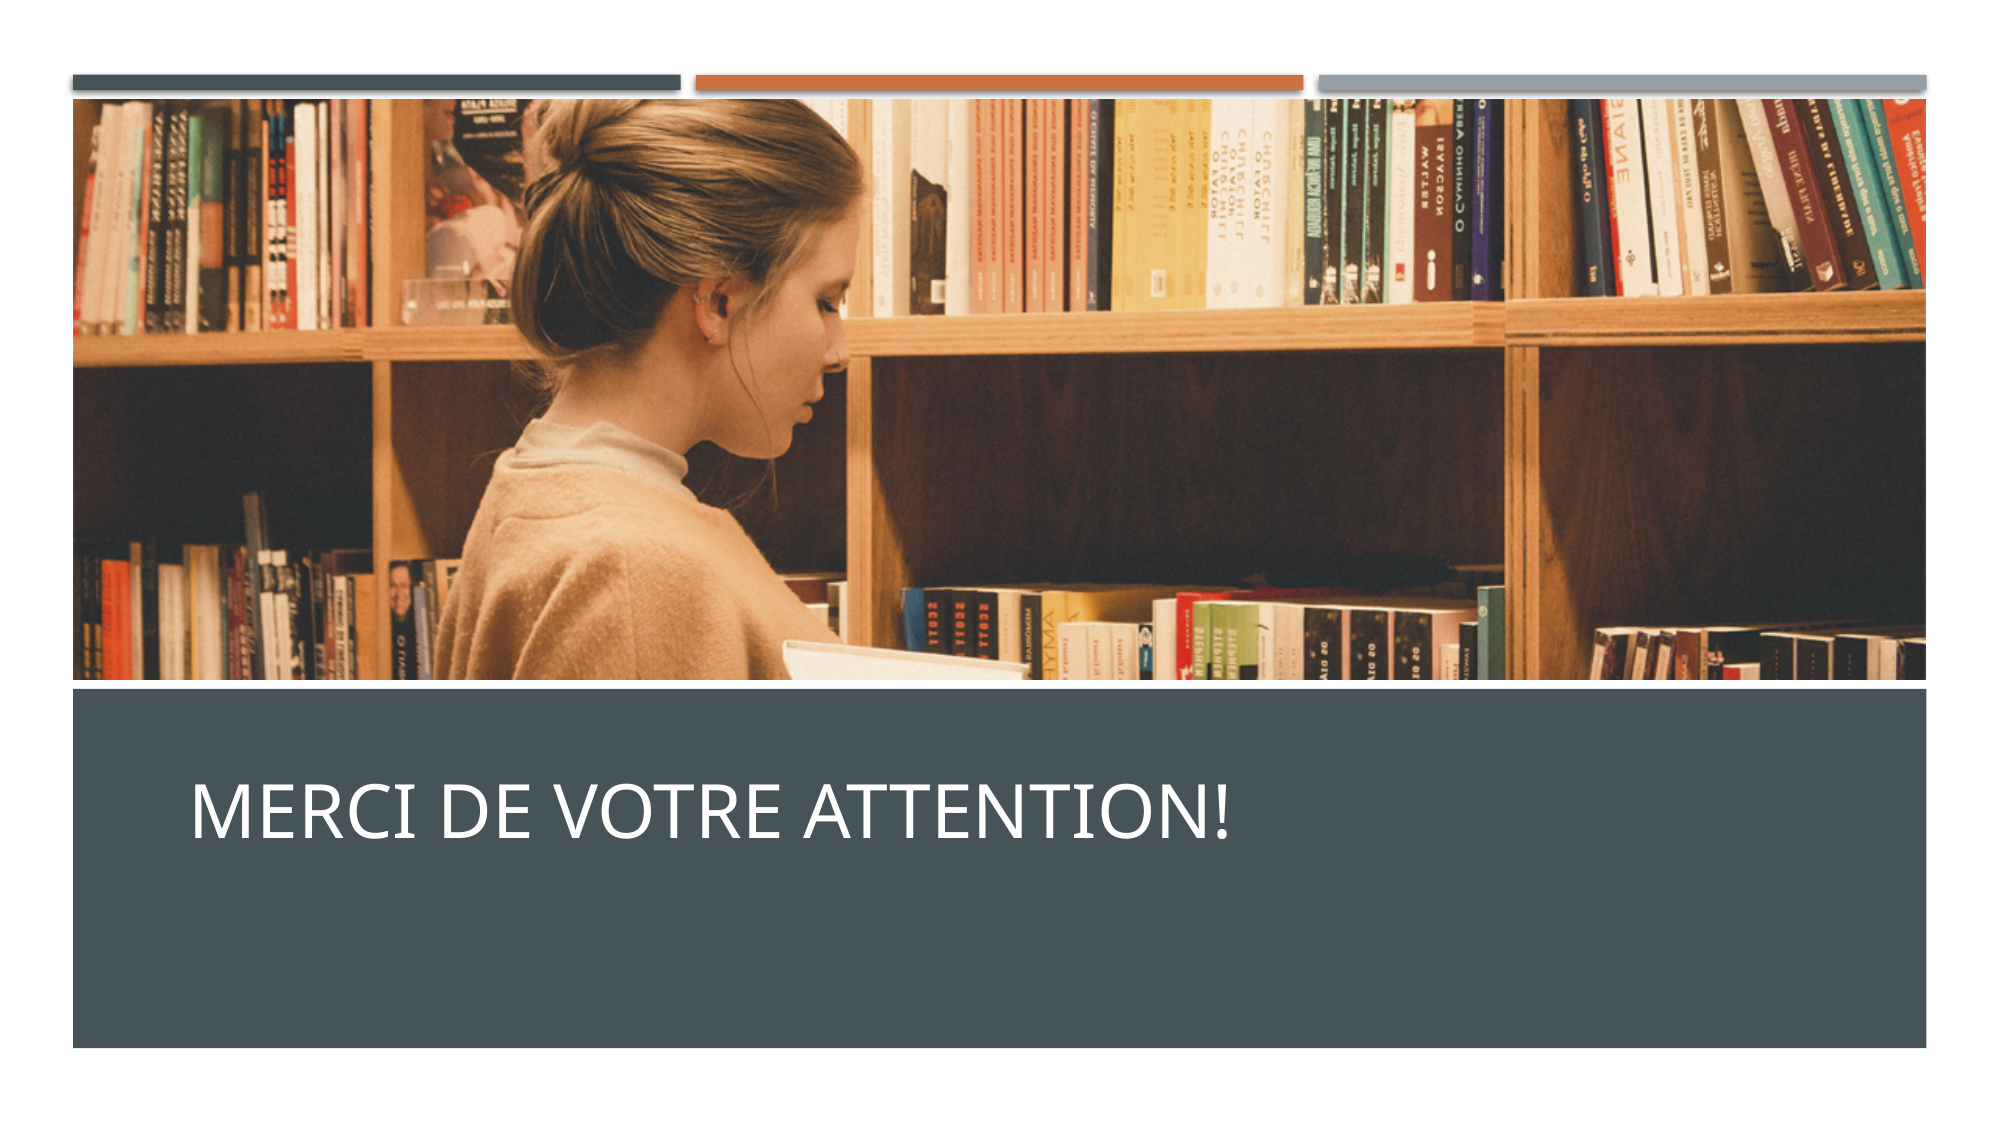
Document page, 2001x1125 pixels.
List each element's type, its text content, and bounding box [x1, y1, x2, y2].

picture [73, 98, 1926, 681]
title MERCI DE VOTRE ATTENTION! [173, 699, 1715, 862]
